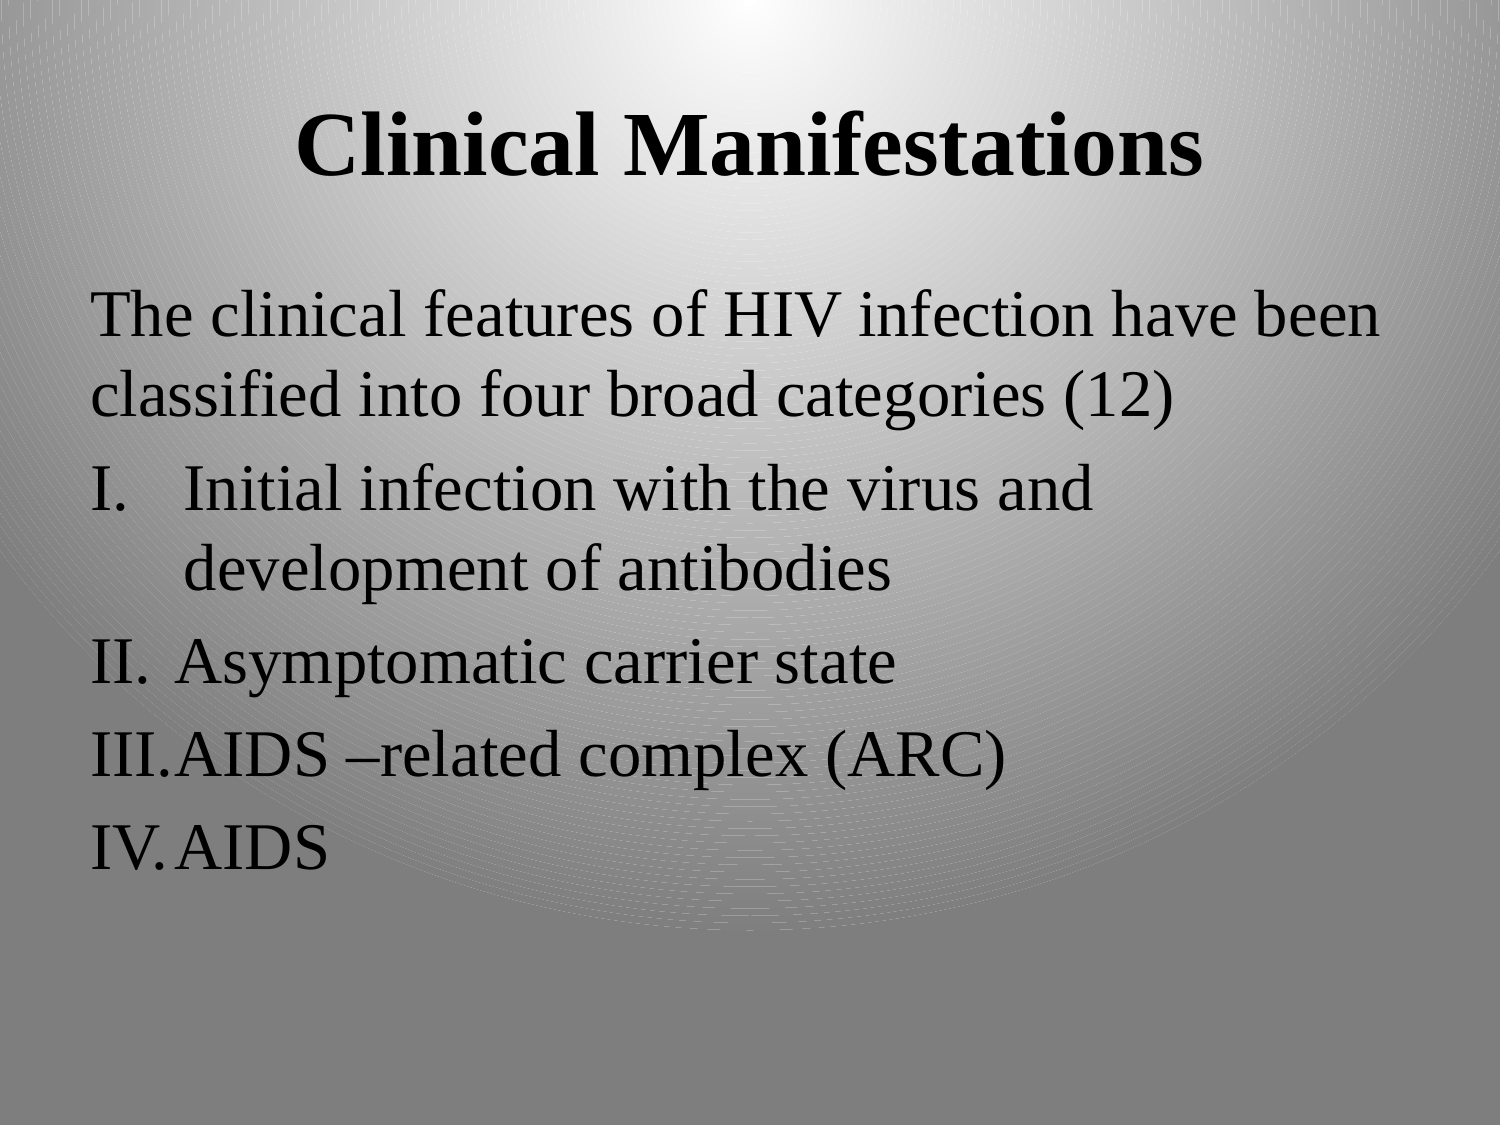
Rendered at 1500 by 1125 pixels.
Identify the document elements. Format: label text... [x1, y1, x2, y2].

title Clinical Manifestations [75, 45, 1425, 233]
list The clinical features of HIV infection have been classified into four broad categories (12) Initial infection with the virus and development of antibodies Asymptomatic carrier state AIDS –related complex (ARC) AIDS [75, 262, 1425, 1005]
